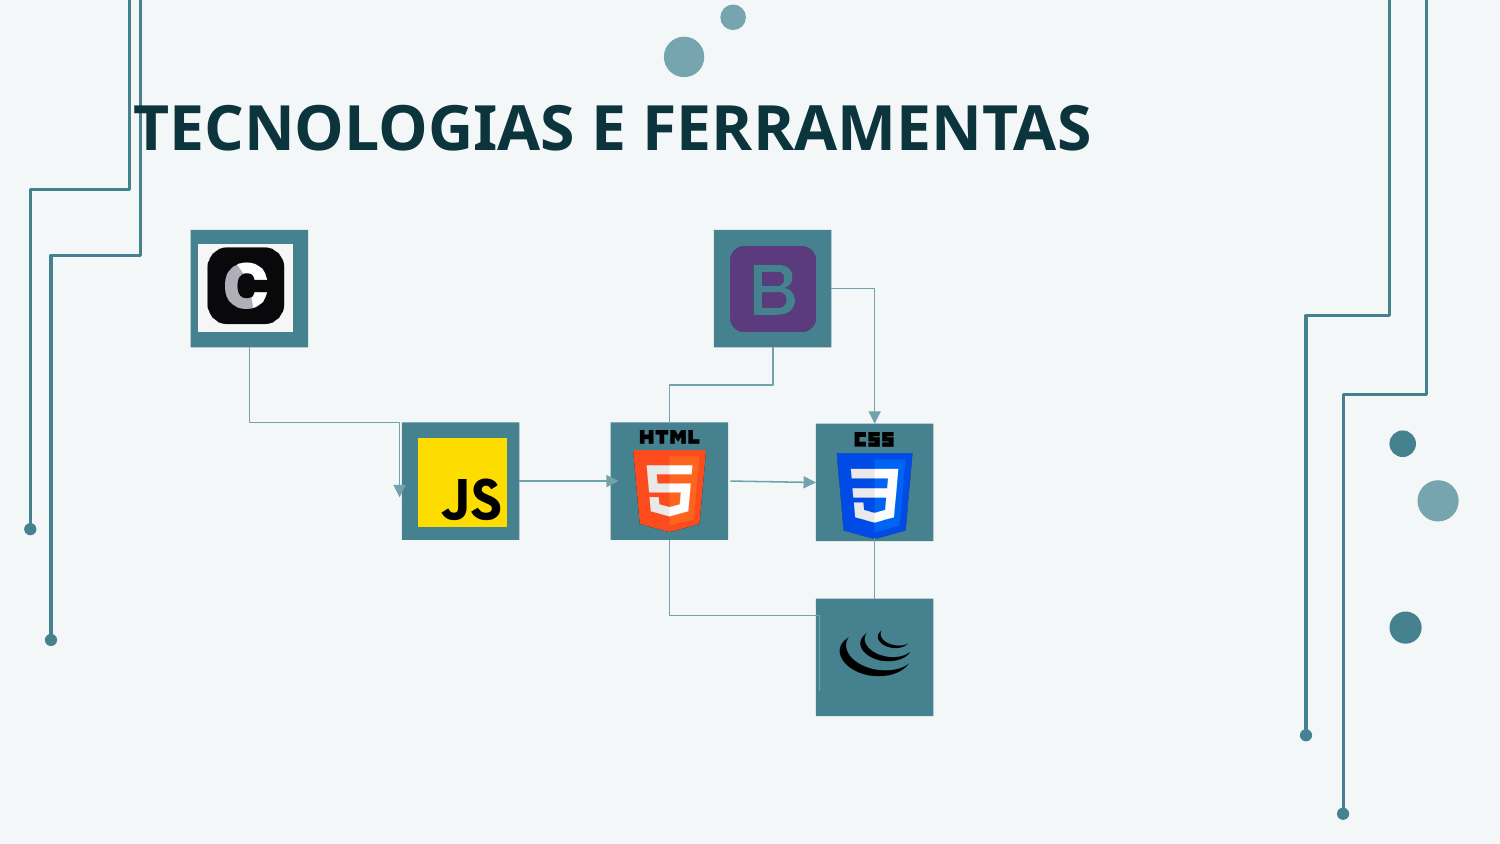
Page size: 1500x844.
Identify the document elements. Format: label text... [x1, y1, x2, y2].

text_box [610, 422, 678, 477]
text_box [401, 422, 520, 540]
title TECNOLOGIAS E FERRAMENTAS [118, 72, 1382, 167]
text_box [831, 288, 875, 425]
text_box [610, 490, 619, 540]
picture [418, 438, 507, 527]
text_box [669, 540, 820, 692]
text_box [722, 446, 729, 539]
picture [618, 429, 721, 533]
text_box [713, 229, 832, 348]
text_box [815, 423, 828, 478]
text_box [190, 229, 309, 348]
picture [821, 432, 928, 539]
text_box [249, 347, 400, 498]
text_box [880, 423, 934, 542]
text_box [683, 332, 759, 437]
picture [730, 245, 816, 332]
picture [839, 629, 911, 677]
text_box [815, 598, 934, 717]
picture [197, 243, 293, 332]
